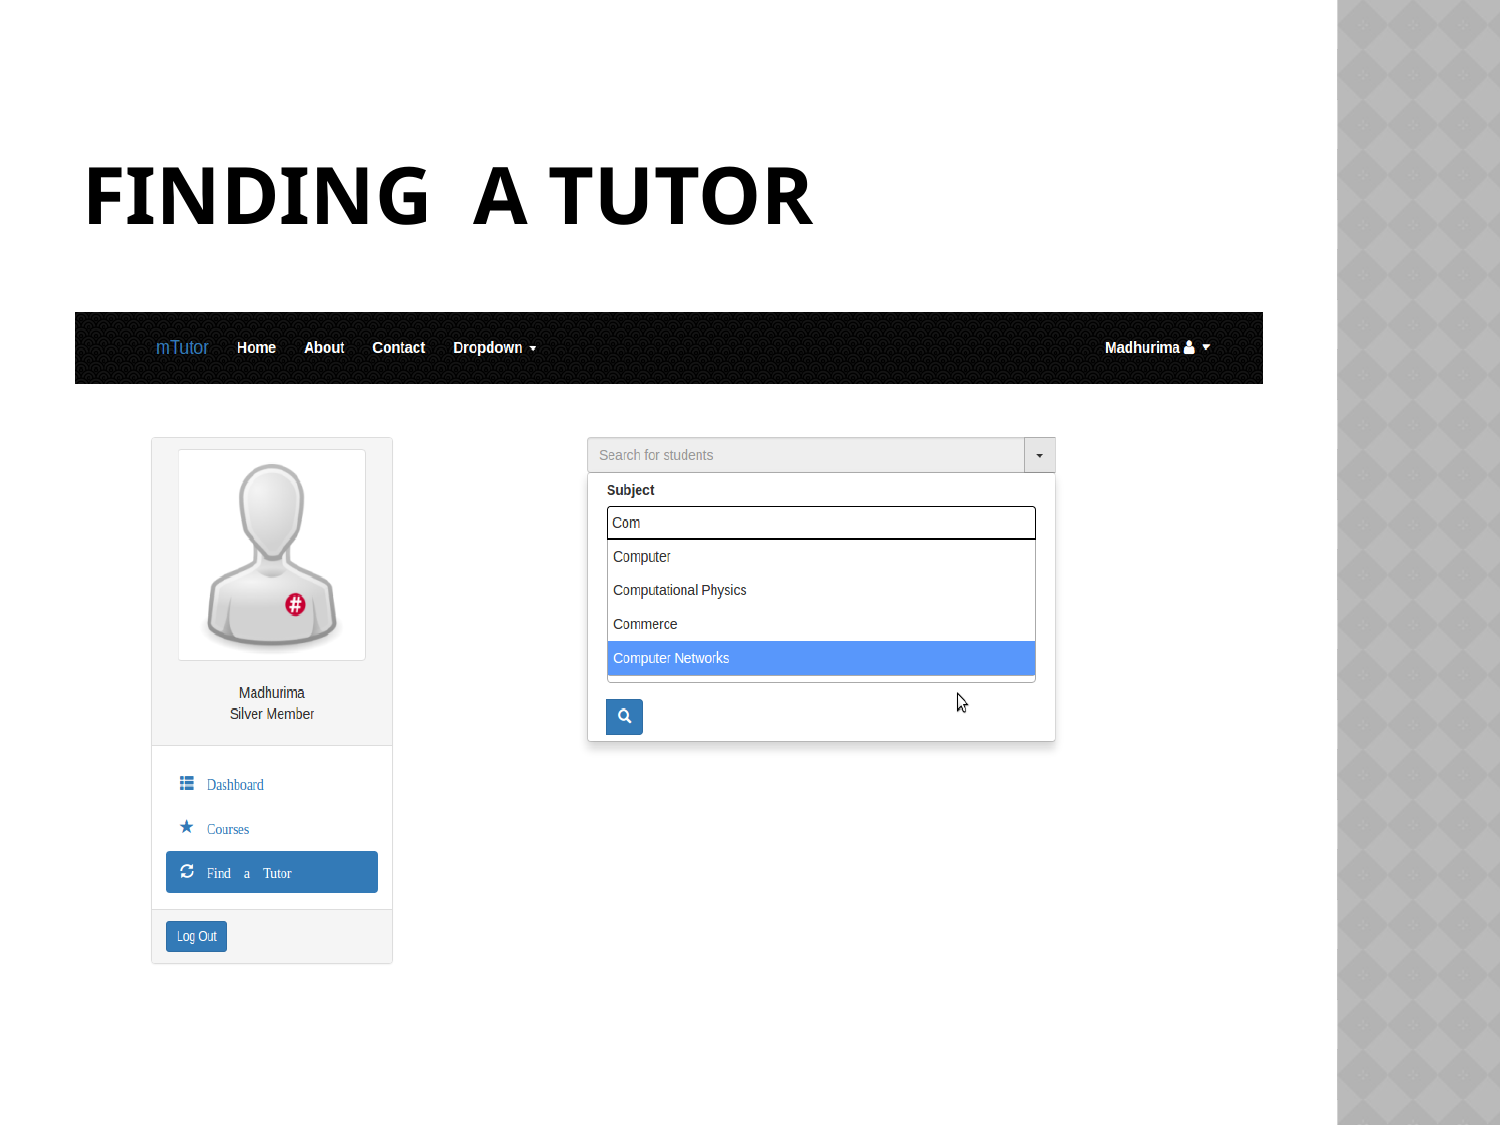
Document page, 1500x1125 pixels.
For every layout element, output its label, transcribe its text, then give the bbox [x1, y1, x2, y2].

title Finding A TUTOR [75, 52, 1263, 240]
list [74, 312, 1263, 976]
